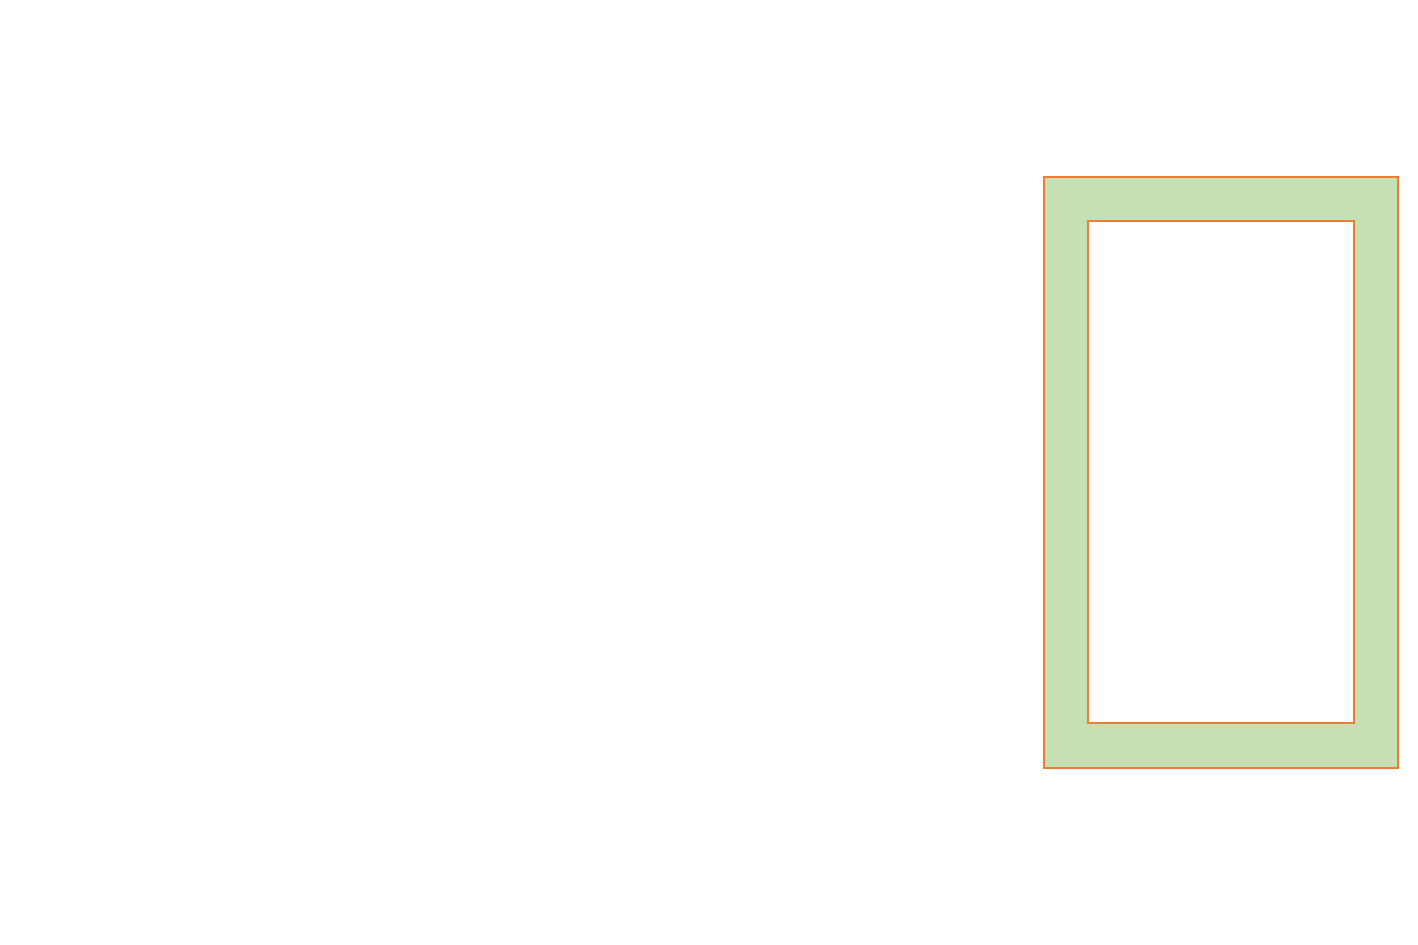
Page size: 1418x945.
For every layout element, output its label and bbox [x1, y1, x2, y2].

text_box [1043, 176, 1399, 769]
